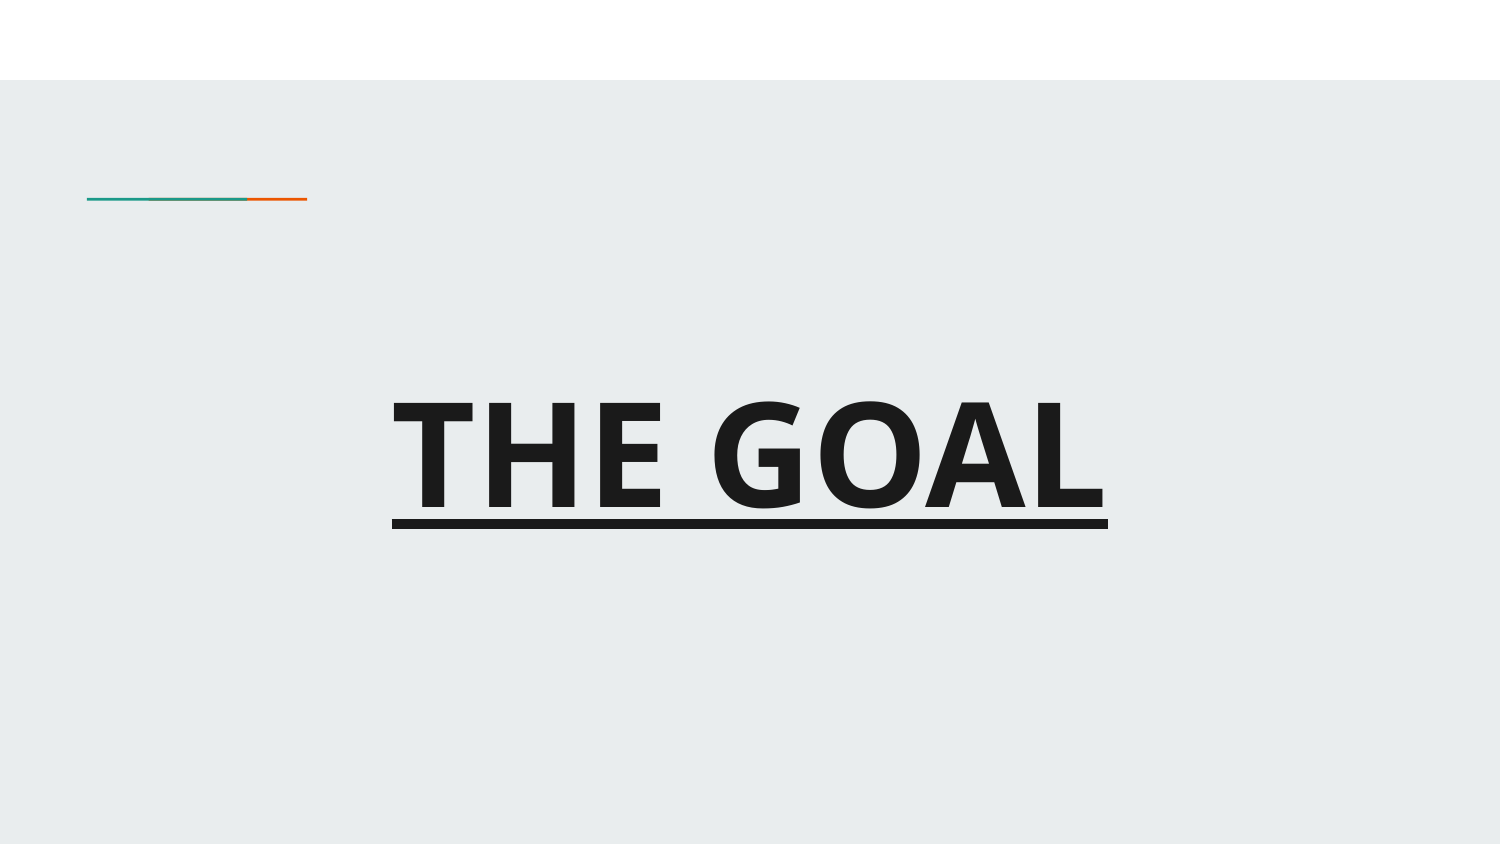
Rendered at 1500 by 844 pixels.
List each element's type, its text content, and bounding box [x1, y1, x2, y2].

title THE GOAL [20, 187, 1480, 657]
